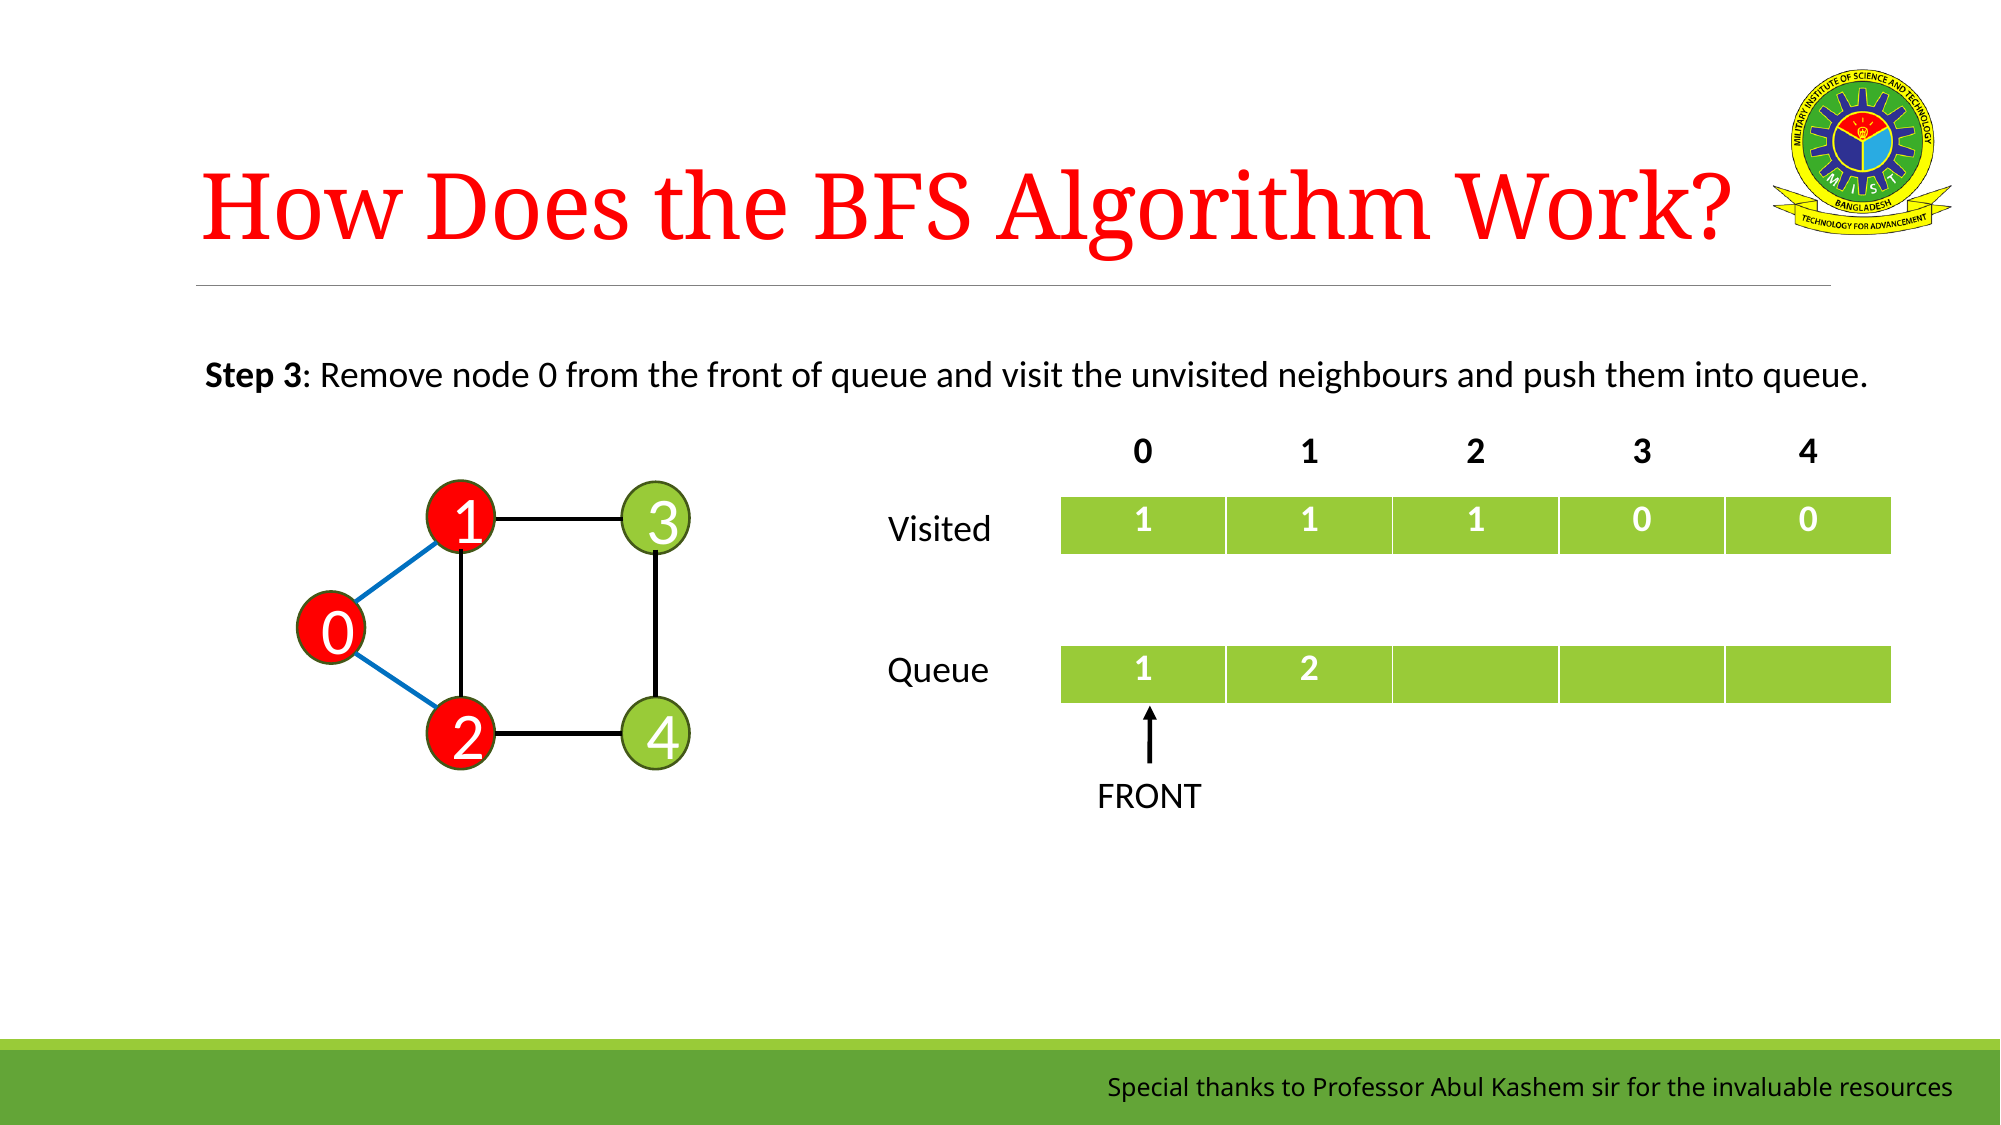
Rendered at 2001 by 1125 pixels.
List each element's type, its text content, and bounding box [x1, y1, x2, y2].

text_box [354, 541, 438, 603]
table_header 0 [1560, 497, 1724, 554]
table_header 2 [1393, 429, 1558, 486]
title How Does the BFS Algorithm Work? [185, 27, 1906, 266]
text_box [354, 652, 438, 709]
text_box Visited [873, 496, 1007, 556]
table_header [1393, 646, 1558, 703]
table_header 1 [1227, 497, 1392, 554]
text_box FRONT [1082, 763, 1217, 823]
table_header [1560, 646, 1724, 703]
text_box 3 [620, 480, 691, 556]
text_box 1 [425, 479, 497, 554]
table_header 1 [1393, 497, 1558, 554]
table_header 0 [1726, 497, 1891, 554]
table_header 2 [1227, 646, 1392, 703]
table_header 4 [1726, 429, 1891, 486]
table_header [1726, 646, 1891, 703]
table_header 1 [1061, 497, 1225, 554]
table_header 0 [1061, 429, 1225, 486]
table_header 1 [1061, 646, 1225, 703]
table_header 1 [1227, 429, 1392, 486]
text_box Special thanks to Professor Abul Kashem sir for the invaluable resources [1092, 1064, 1970, 1109]
text_box 0 [295, 590, 367, 665]
picture [1906, 66, 1953, 238]
text_box [620, 731, 627, 739]
text_box Queue [872, 637, 1005, 698]
text_box 2 [425, 695, 496, 771]
text_box Step 3: Remove node 0 from the front of queue and visit the unvisited neighbours and push them into queue. [190, 342, 1895, 403]
table_header 3 [1560, 429, 1724, 486]
text_box 4 [620, 695, 691, 771]
